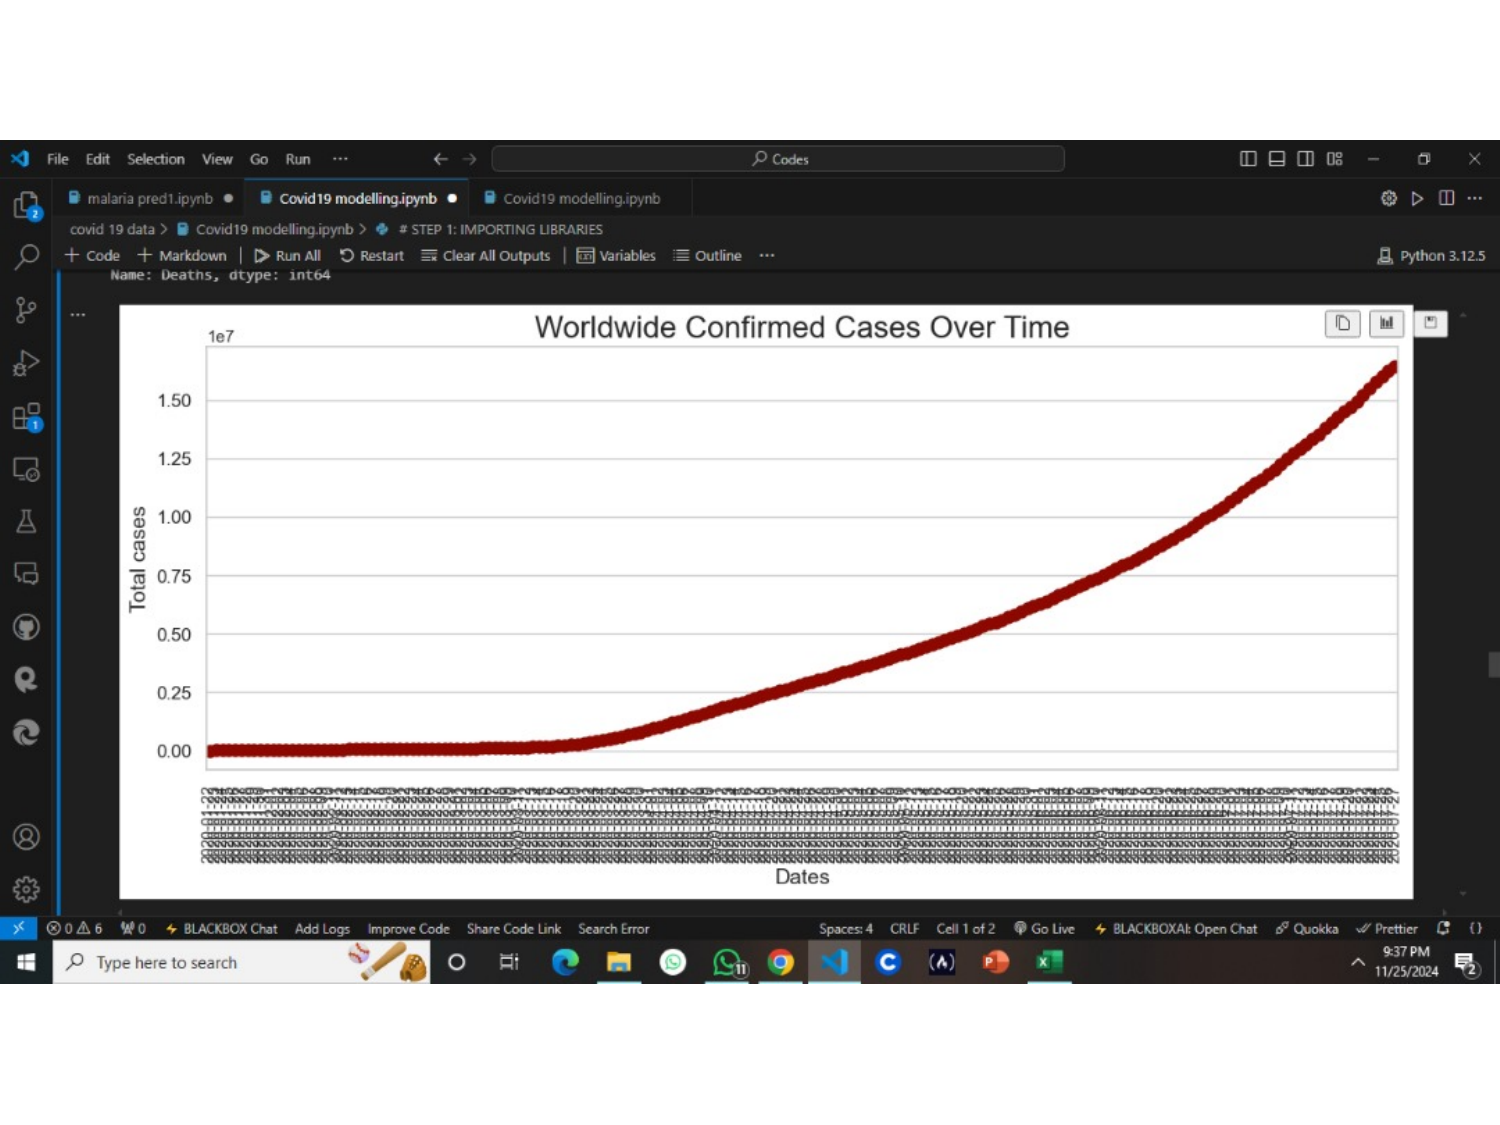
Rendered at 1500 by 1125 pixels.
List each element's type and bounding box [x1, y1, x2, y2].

picture [0, 140, 1500, 984]
